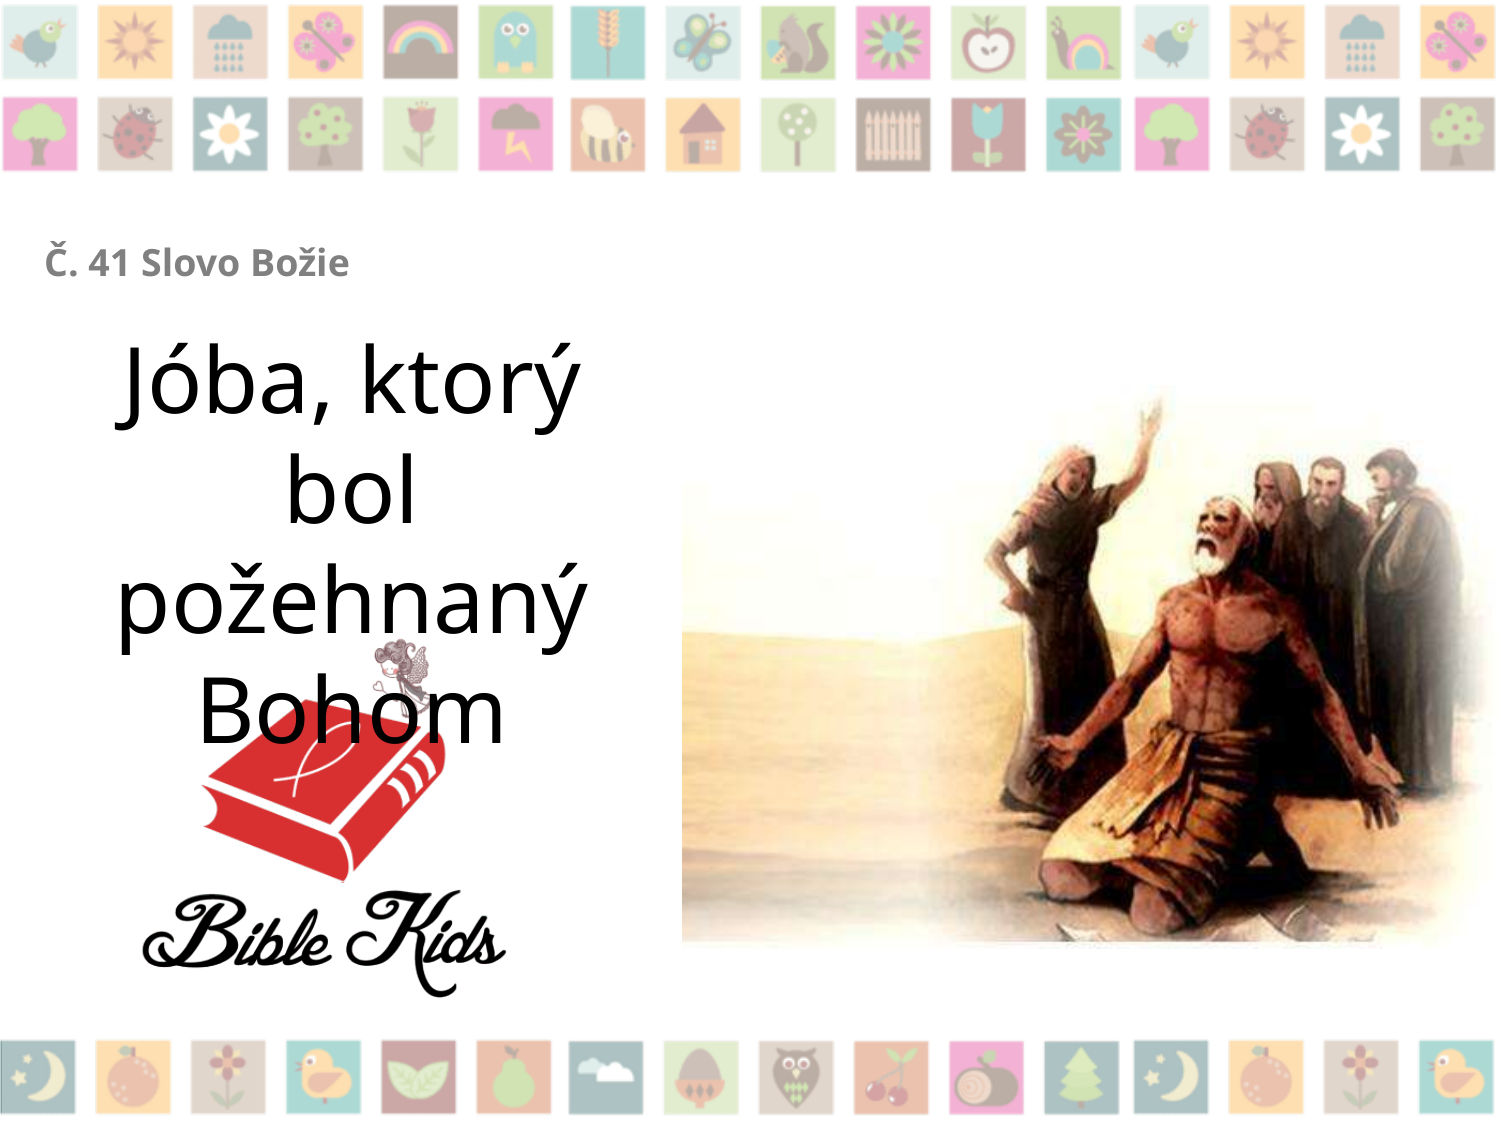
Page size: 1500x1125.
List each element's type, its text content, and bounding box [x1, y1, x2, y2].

picture [681, 331, 1500, 950]
text_box Jóba, ktorý bol požehnaný Bohom [29, 314, 675, 769]
picture [117, 600, 544, 1027]
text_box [0, 1028, 1500, 1118]
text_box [0, 3, 1500, 181]
text_box Č. 41 Slovo Božie [29, 231, 561, 292]
